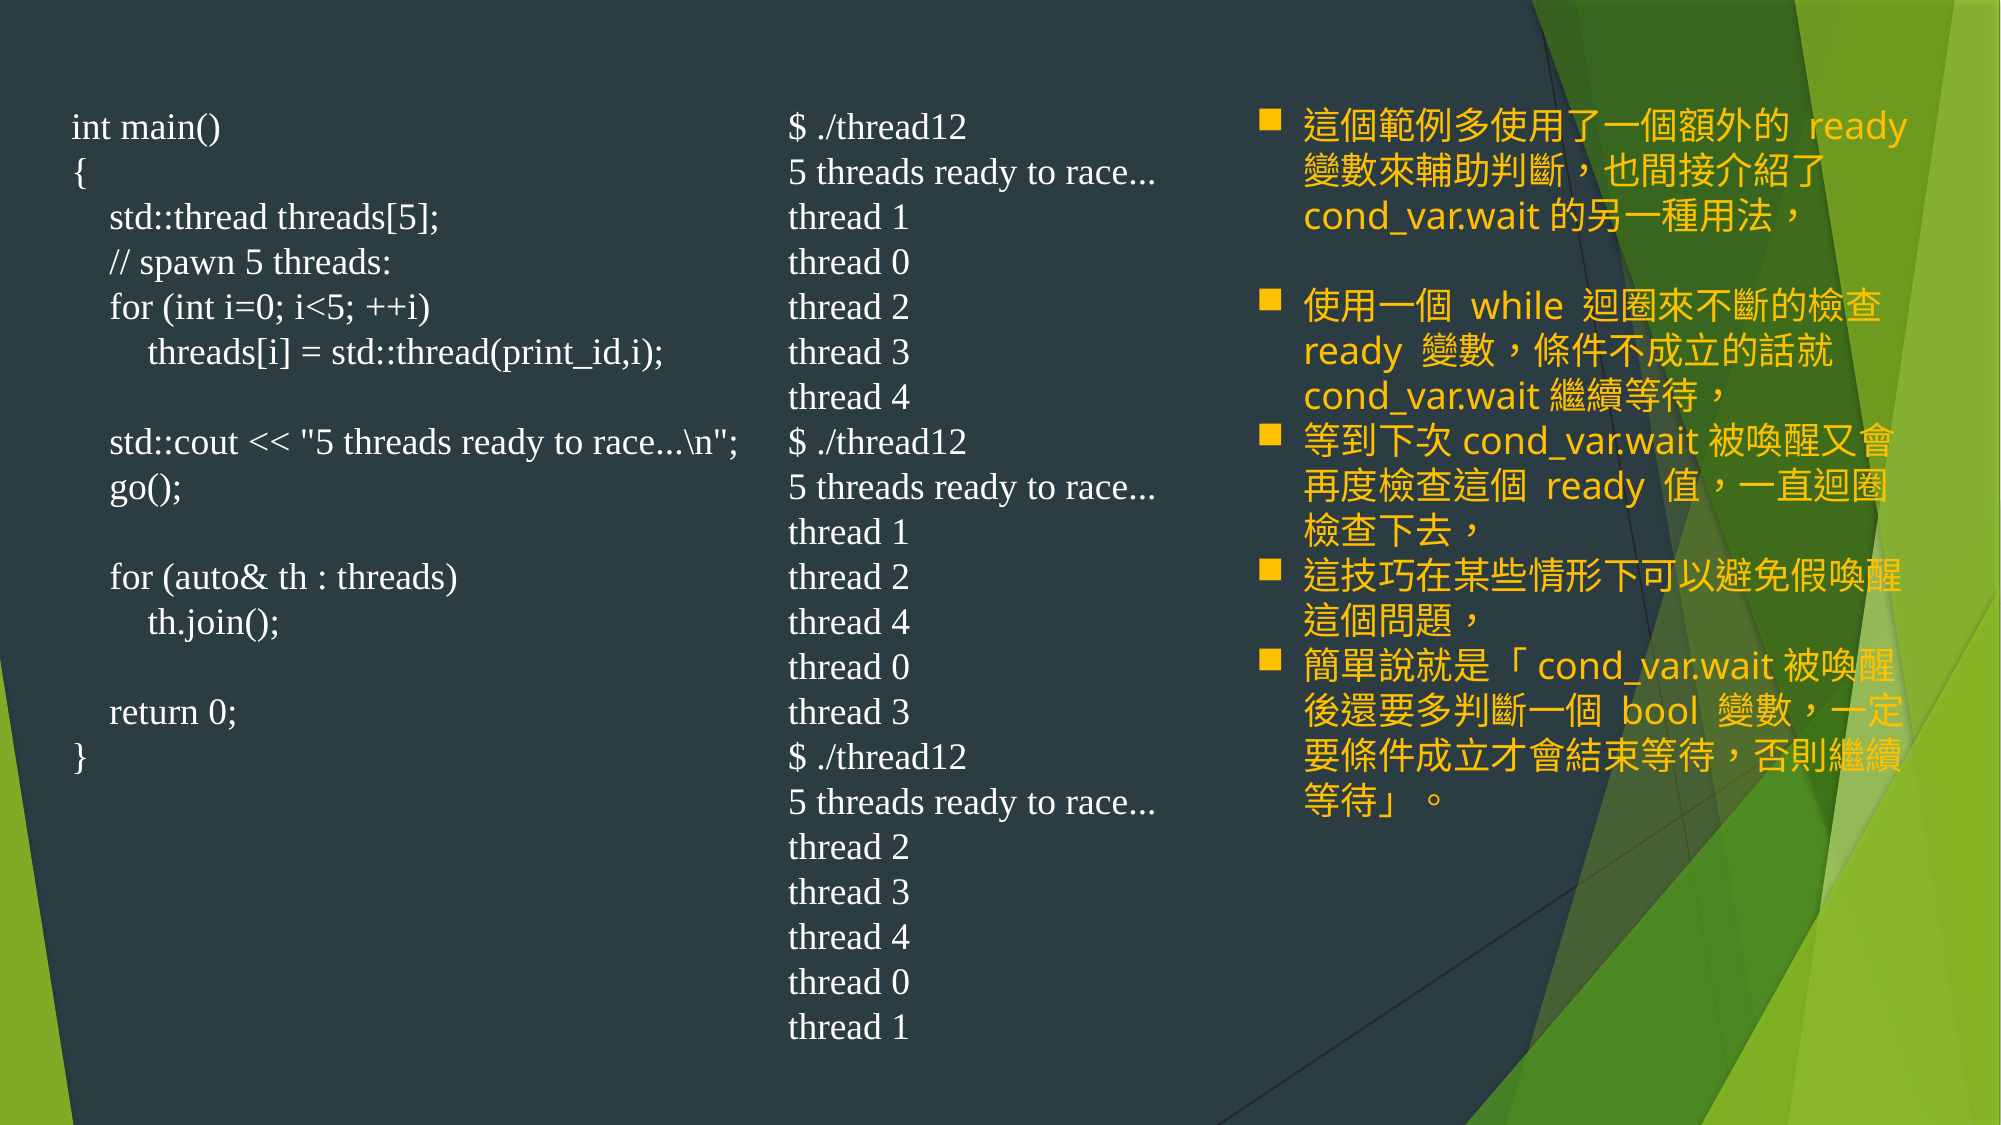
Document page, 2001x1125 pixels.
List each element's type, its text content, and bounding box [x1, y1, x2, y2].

text_box 這個範例多使用了一個額外的 ready 變數來輔助判斷，也間接介紹了cond_var.wait的另一種用法， 使用一個 while 迴圈來不斷的檢查 ready 變數，條件不成立的話就cond_var.wait繼續等待， 等到下次cond_var.wait被喚醒又會再度檢查這個 ready 值，一直迴圈檢查下去， 這技巧在某些情形下可以避免假喚醒這個問題， 簡單說就是「cond_var.wait被喚醒後還要多判斷一個 bool 變數，一定要條件成立才會結束等待，否則繼續等待」。 [1241, 94, 1930, 830]
text_box int main() { std::thread threads[5]; // spawn 5 threads: for (int i=0; i<5; ++i) threads[i] = std::thread(print_id,i); std::cout << "5 threads ready to race...\n"; go(); for (auto& th : threads) th.join(); return 0; } [56, 94, 773, 785]
text_box $ ./thread12 5 threads ready to race... thread 1 thread 0 thread 2 thread 3 thread 4 $ ./thread12 5 threads ready to race... thread 1 thread 2 thread 4 thread 0 thread 3 $ ./thread12 5 threads ready to race... thread 2 thread 3 thread 4 thread 0 thread 1 [773, 94, 1774, 1055]
